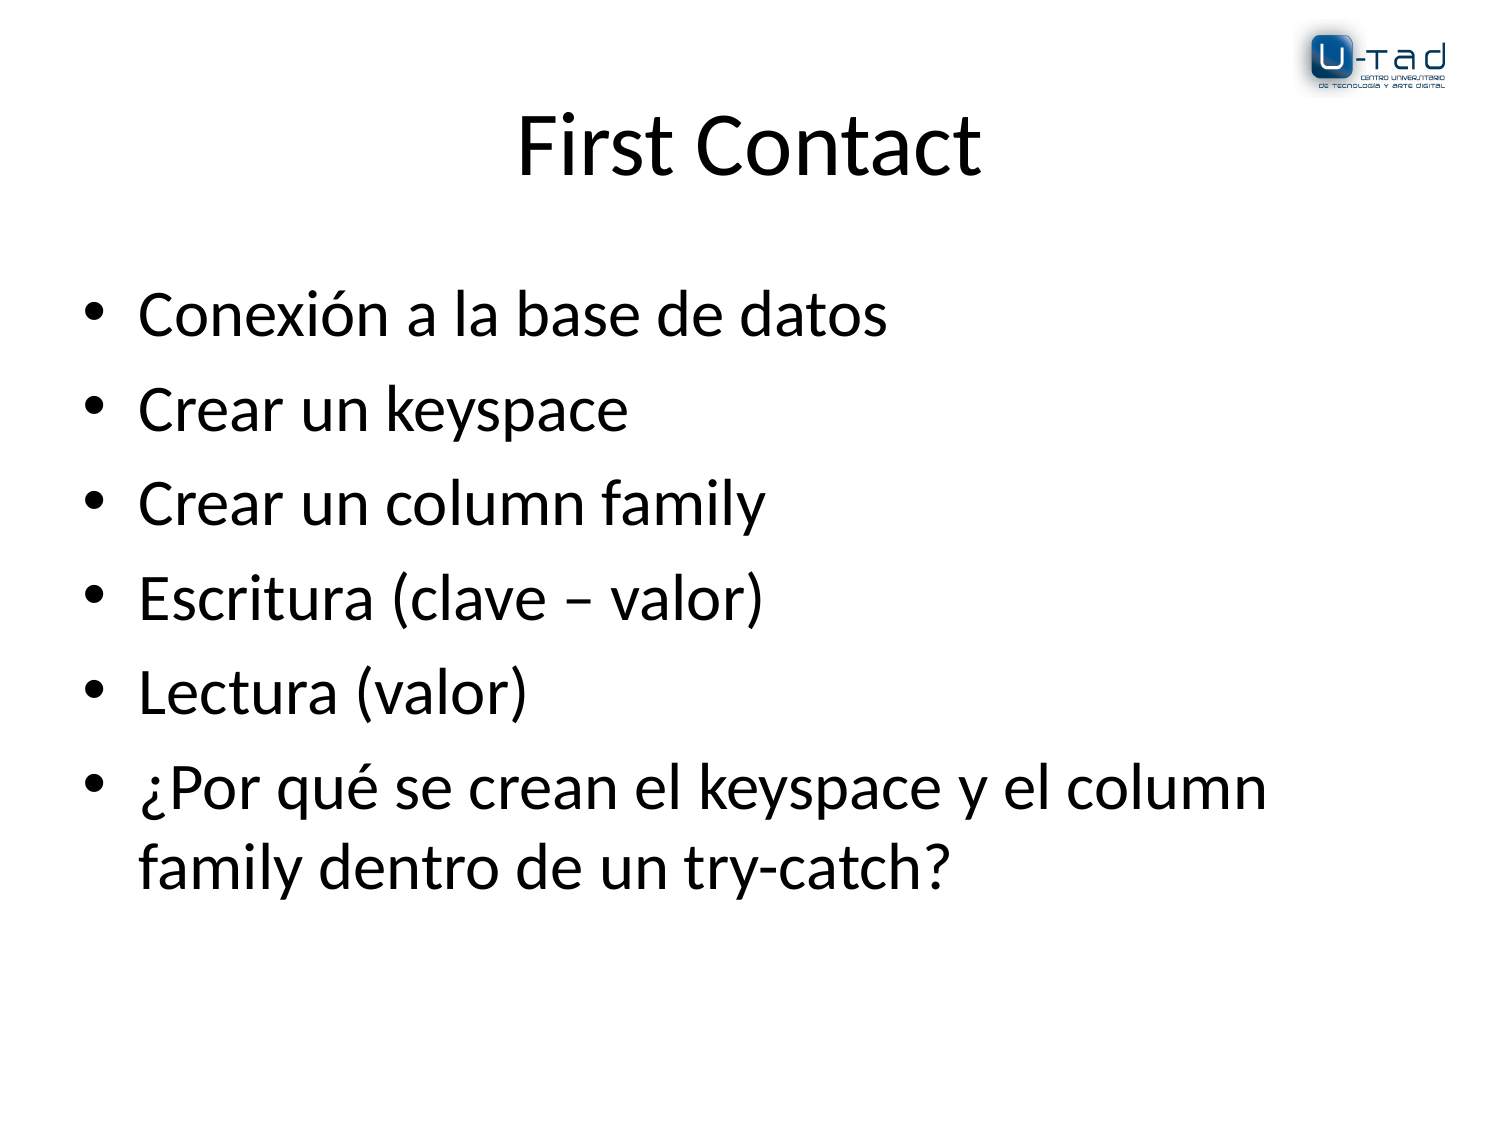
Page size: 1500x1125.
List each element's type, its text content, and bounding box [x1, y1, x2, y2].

title First Contact [74, 44, 1426, 234]
picture [1293, 19, 1445, 98]
list Conexión a la base de datos Crear un keyspace Crear un column family Escritura (clave – valor) Lectura (valor) ¿Por qué se crean el keyspace y el column family dentro de un try-catch? [74, 261, 1426, 1006]
